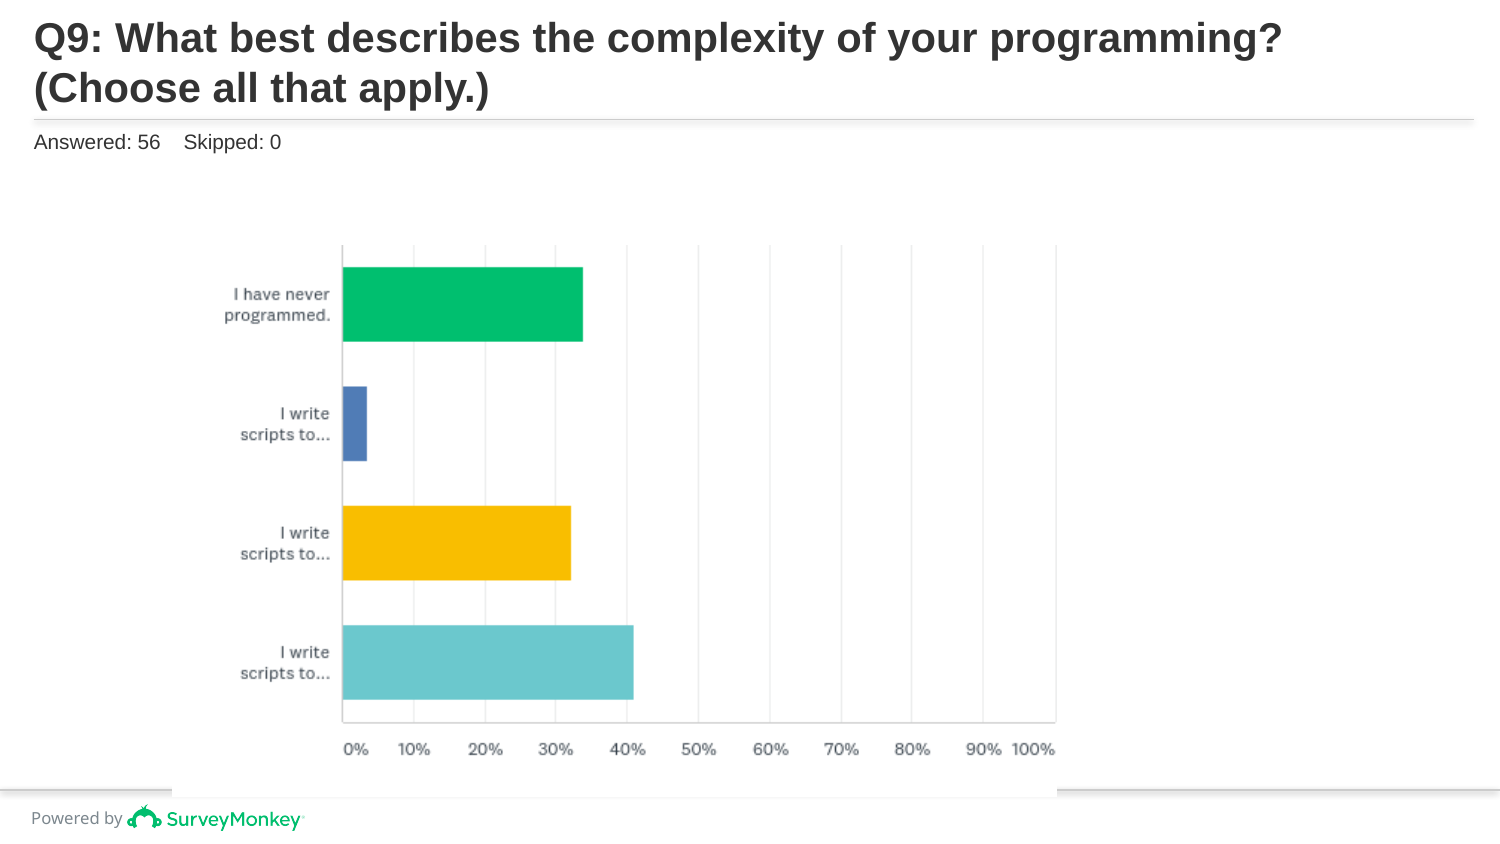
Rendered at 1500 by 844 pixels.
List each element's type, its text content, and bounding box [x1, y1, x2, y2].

title Q9: What best describes the complexity of your programming? (Choose all that apply.) [18, 54, 1369, 119]
list Answered: 56 Skipped: 0 [18, 120, 894, 162]
picture [116, 245, 1057, 842]
